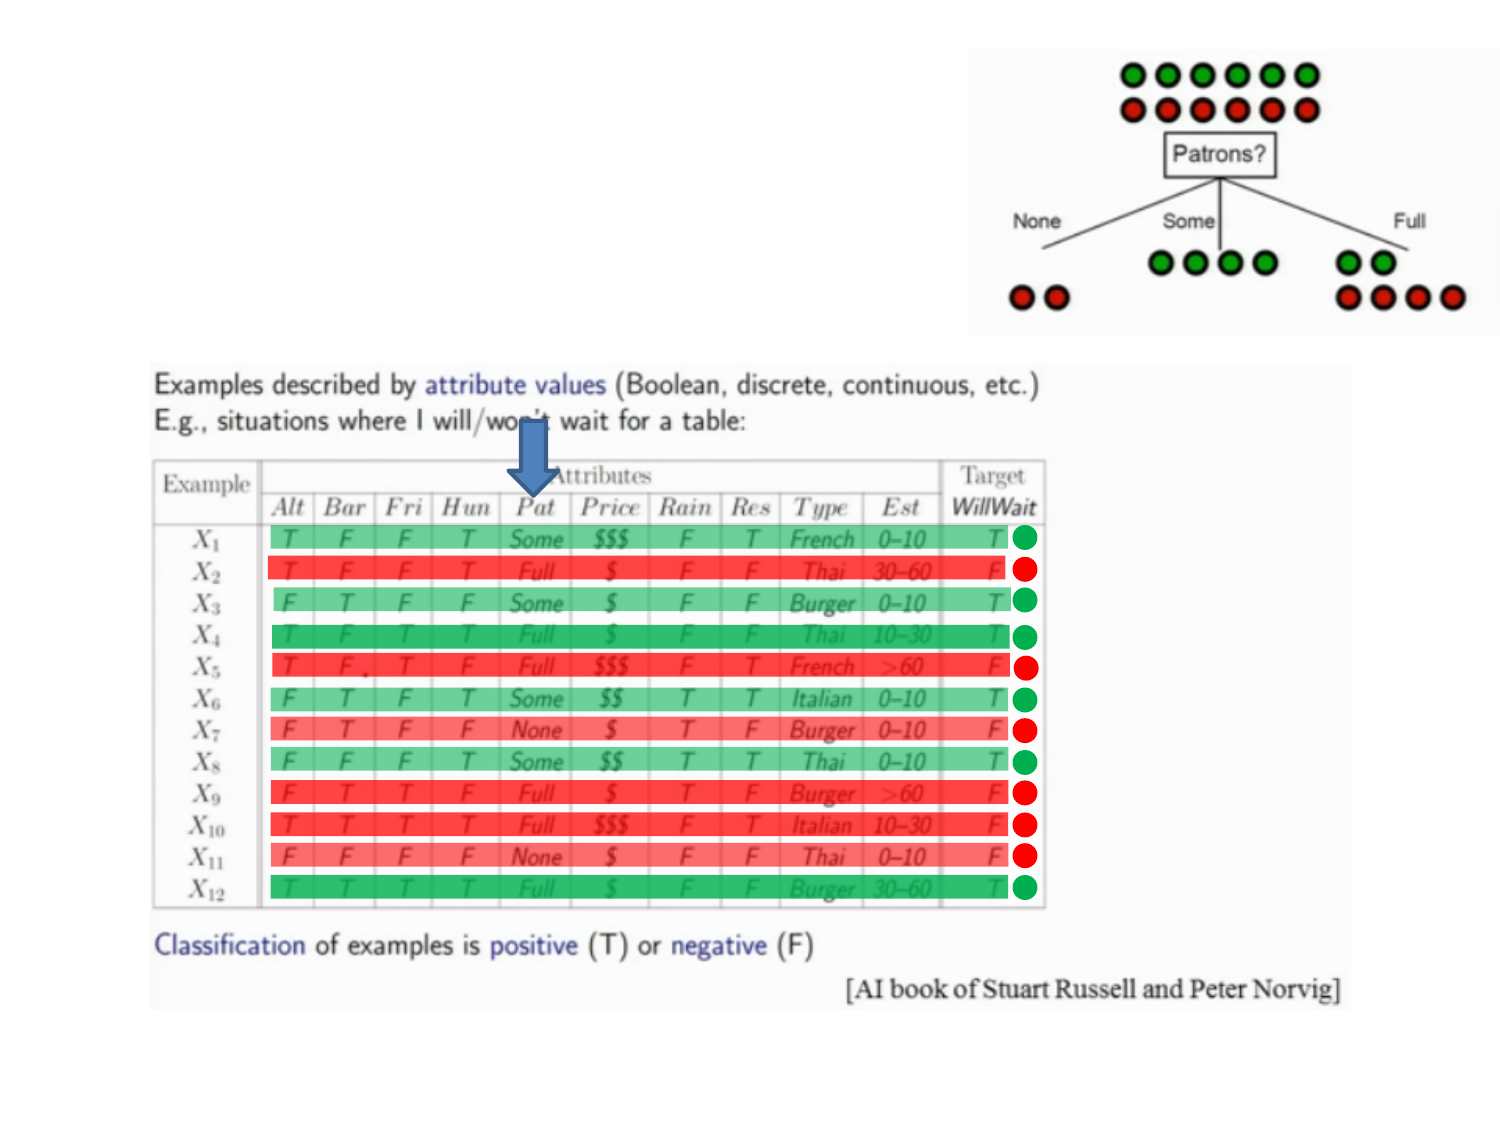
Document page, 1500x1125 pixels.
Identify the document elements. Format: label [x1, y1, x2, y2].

text_box [267, 555, 1011, 899]
text_box [270, 524, 1012, 556]
text_box [1012, 524, 1039, 901]
picture [149, 362, 1351, 1010]
picture [968, 49, 1500, 337]
